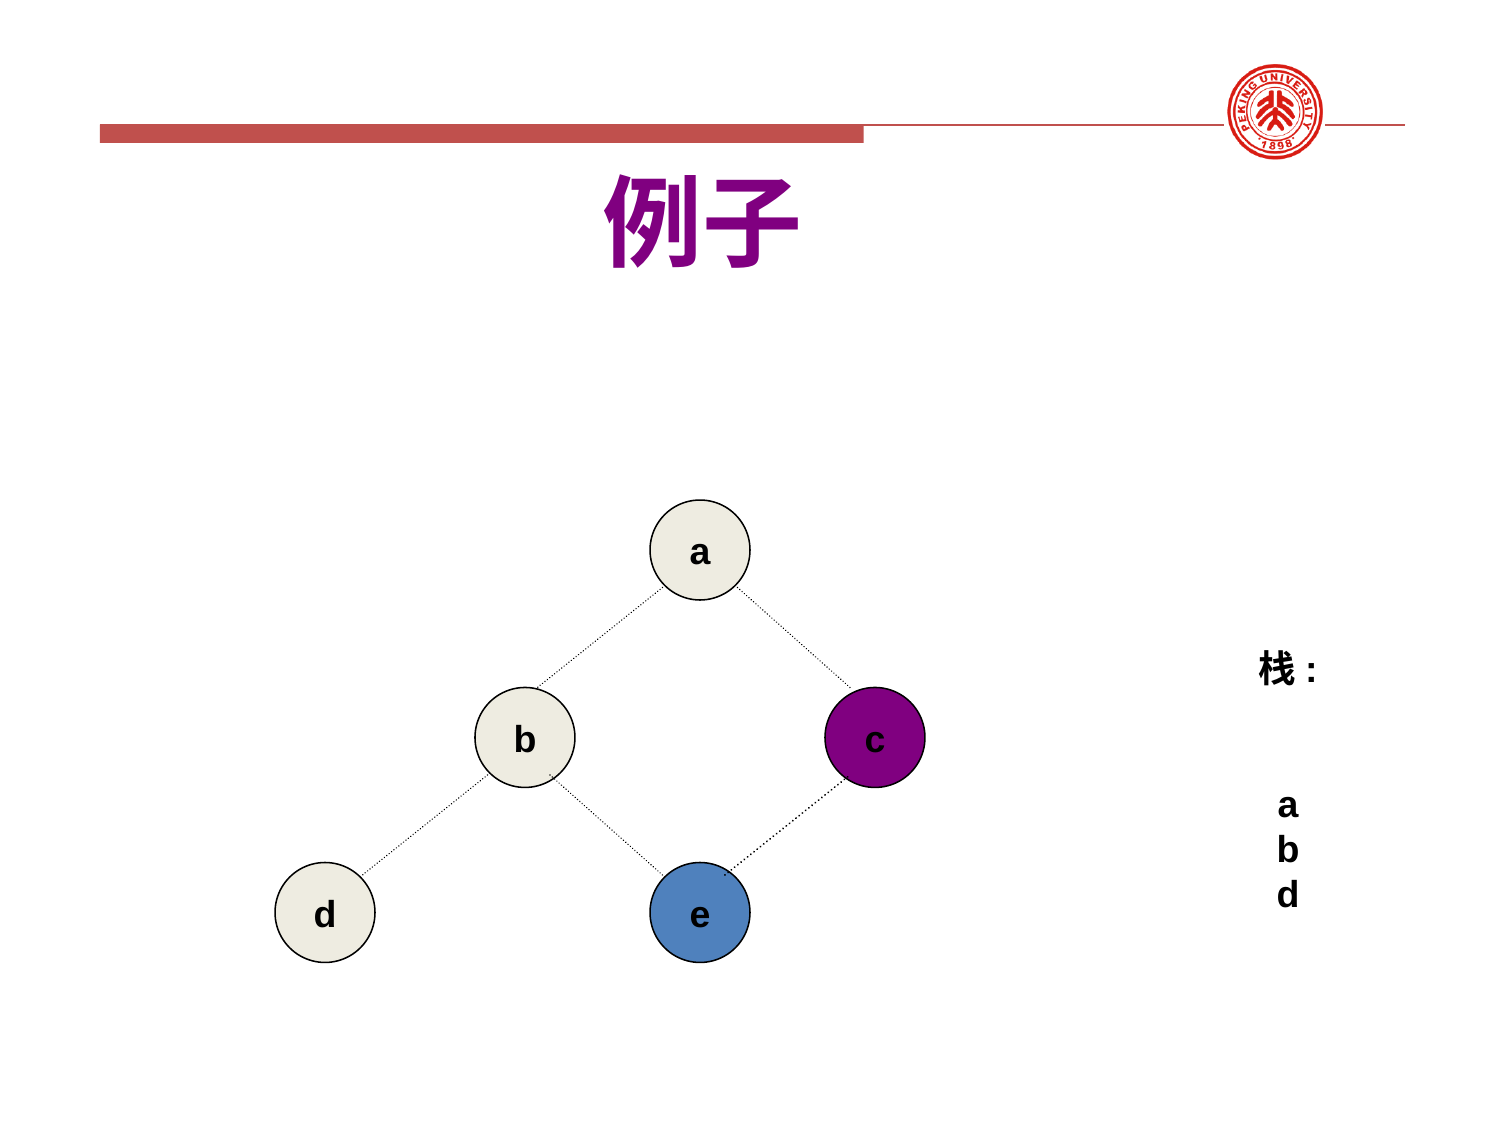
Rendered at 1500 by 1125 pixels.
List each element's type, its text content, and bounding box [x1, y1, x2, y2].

text_box c [825, 687, 925, 788]
text_box 例子 [537, 125, 868, 313]
text_box a [650, 500, 751, 601]
picture [1224, 62, 1325, 162]
text_box e [650, 862, 751, 963]
text_box d [275, 862, 376, 963]
text_box b [474, 687, 575, 788]
text_box 栈: a b d [1243, 637, 1333, 968]
